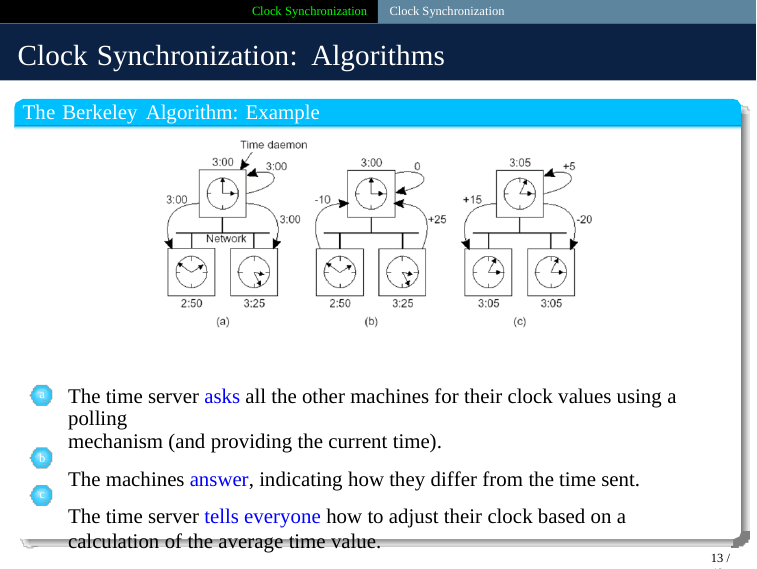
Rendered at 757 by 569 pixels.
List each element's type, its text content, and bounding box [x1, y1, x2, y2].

text_box 13 / 40 [708, 550, 746, 568]
text_box b [37, 450, 48, 468]
text_box The time server asks all the other machines for their clock values using a polling mechanism (and providing the current time). The machines answer, indicating how they differ from the time sent. The time server tells everyone how to adjust their clock based on a calculation of the average time value. [66, 384, 739, 535]
text_box Clock Synchronization: Algorithms [15, 39, 453, 74]
text_box [0, 0, 756, 567]
text_box Clock Synchronization Clock Synchronization [250, 3, 506, 20]
text_box a [37, 386, 48, 404]
text_box The Berkeley Algorithm: Example [20, 102, 336, 127]
text_box c [37, 486, 48, 504]
